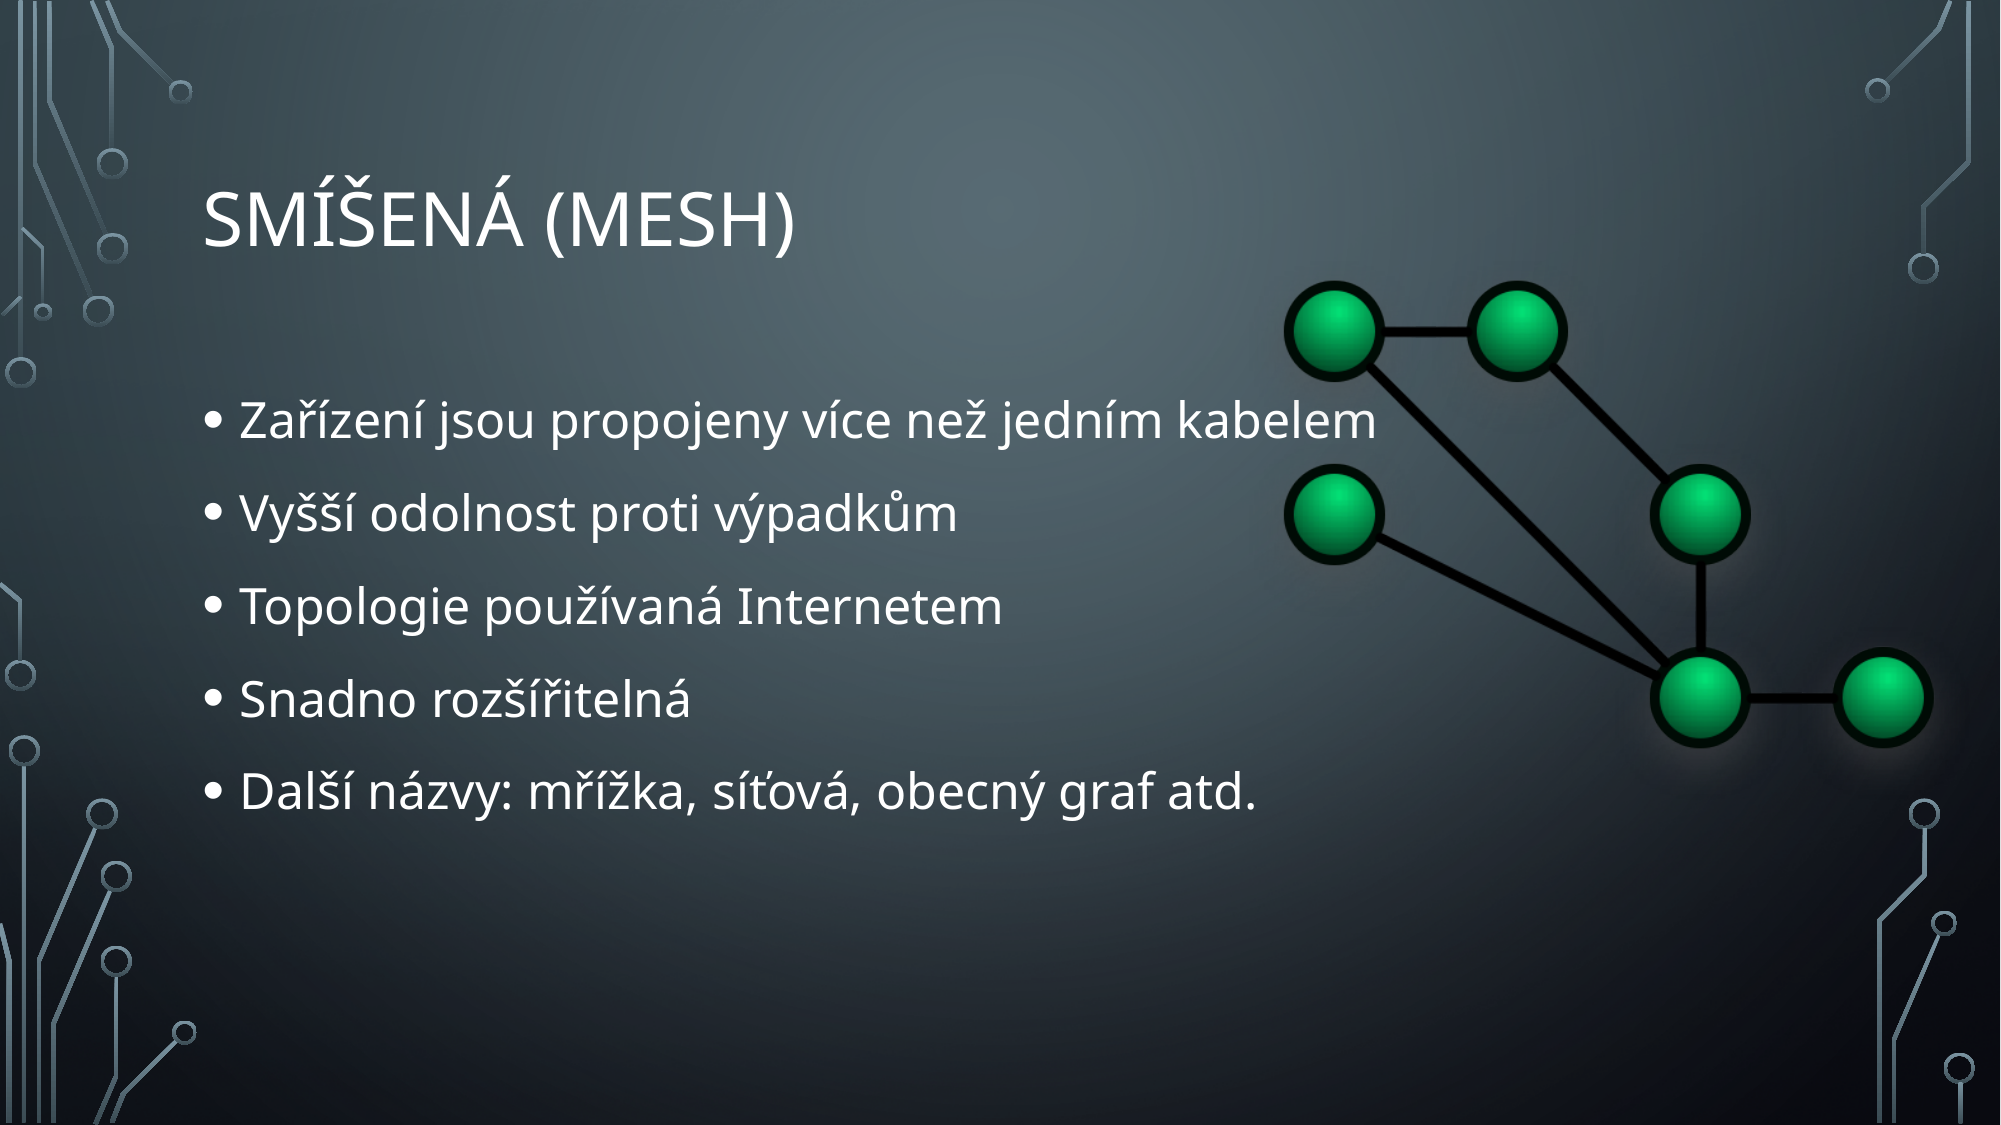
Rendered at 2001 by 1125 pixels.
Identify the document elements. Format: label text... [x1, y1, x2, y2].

title smíšená (mesh) [187, 101, 1813, 344]
picture [1232, 250, 1985, 820]
list Zařízení jsou propojeny více než jedním kabelem Vyšší odolnost proti výpadkům Topologie používaná Internetem Snadno rozšířitelná Další názvy: mřížka, síťová, obecný graf atd. [187, 369, 1813, 950]
